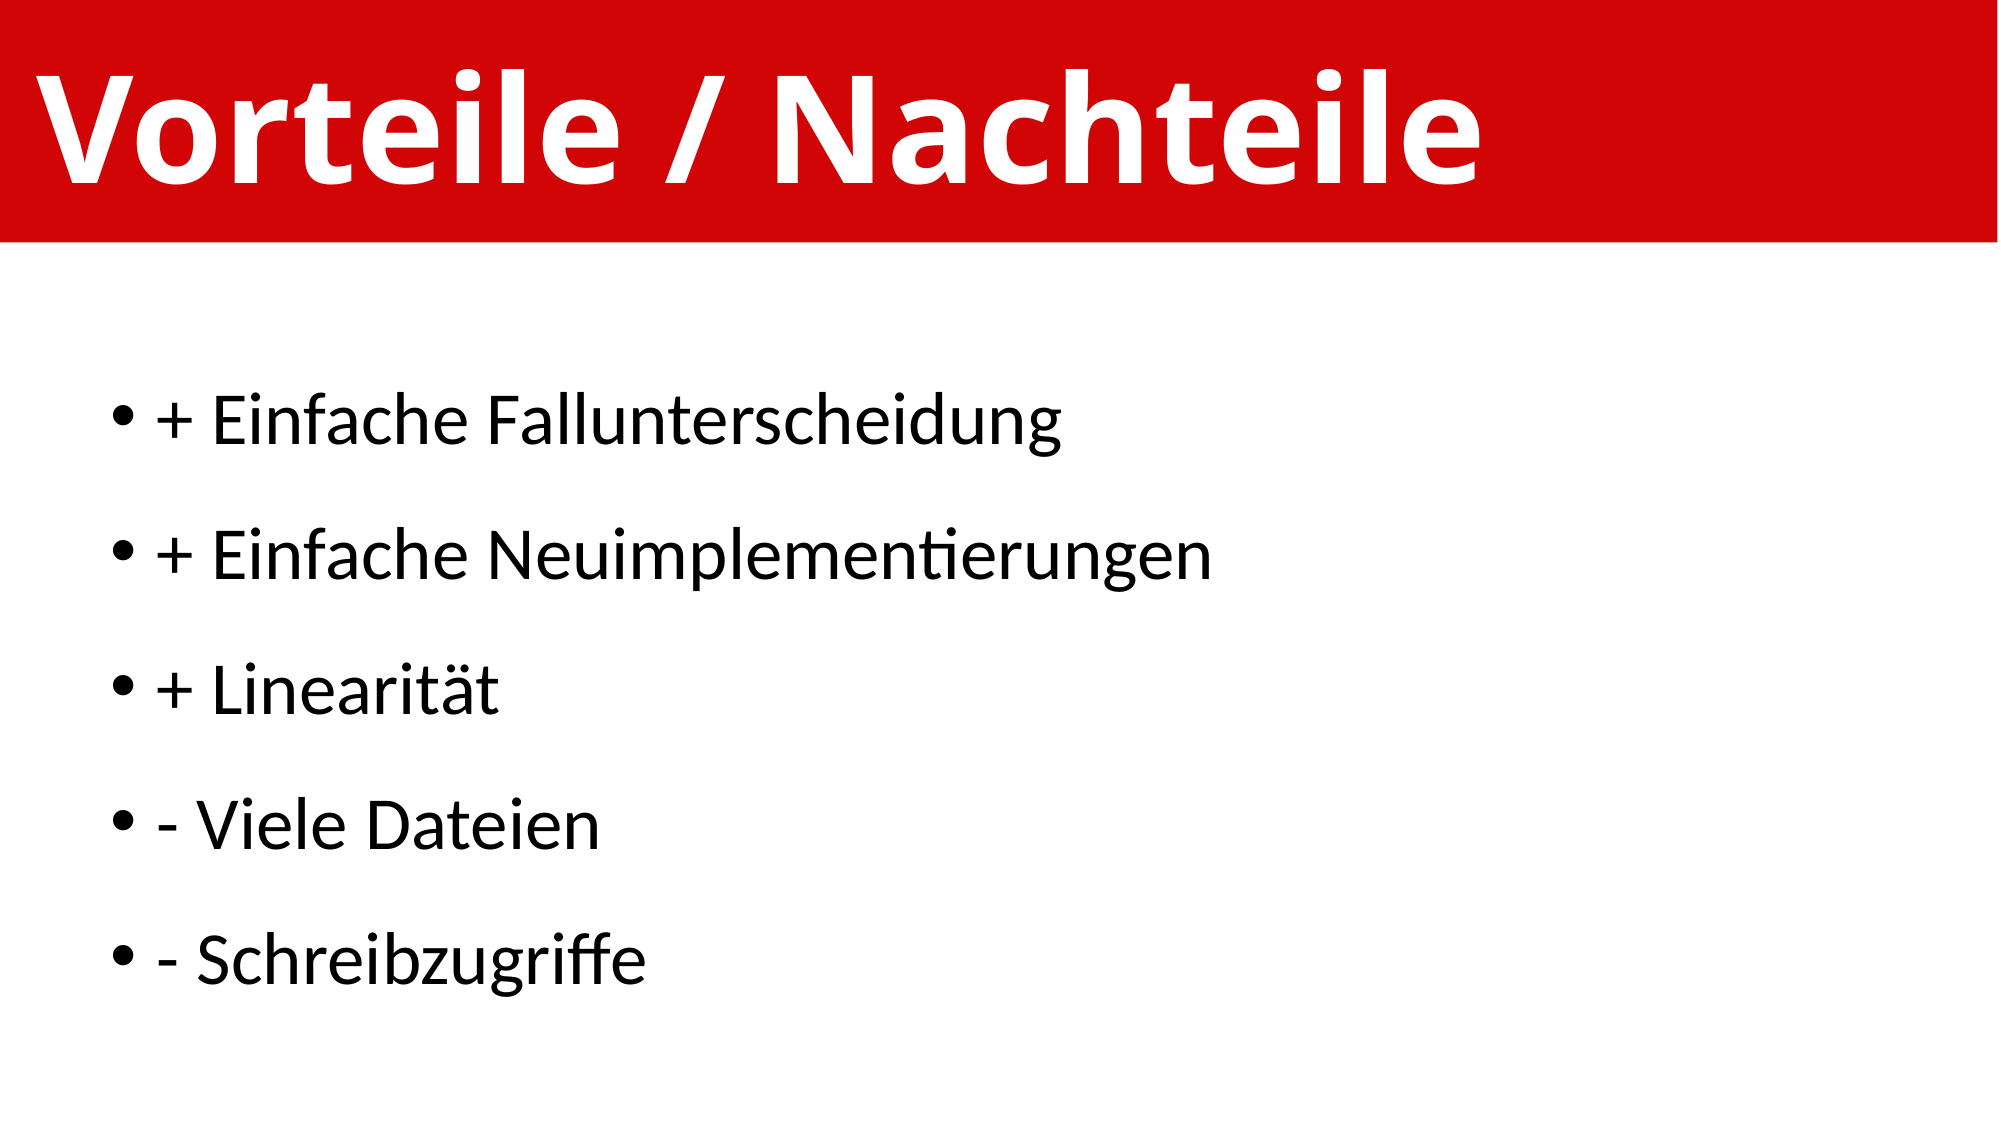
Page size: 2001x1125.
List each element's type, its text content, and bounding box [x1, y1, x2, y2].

text_box + Einfache Fallunterscheidung + Einfache Neuimplementierungen + Linearität - Viele Dateien - Schreibzugriffe [95, 316, 1231, 1007]
text_box [0, 0, 1999, 244]
text_box Vorteile / Nachteile [21, 18, 1733, 224]
